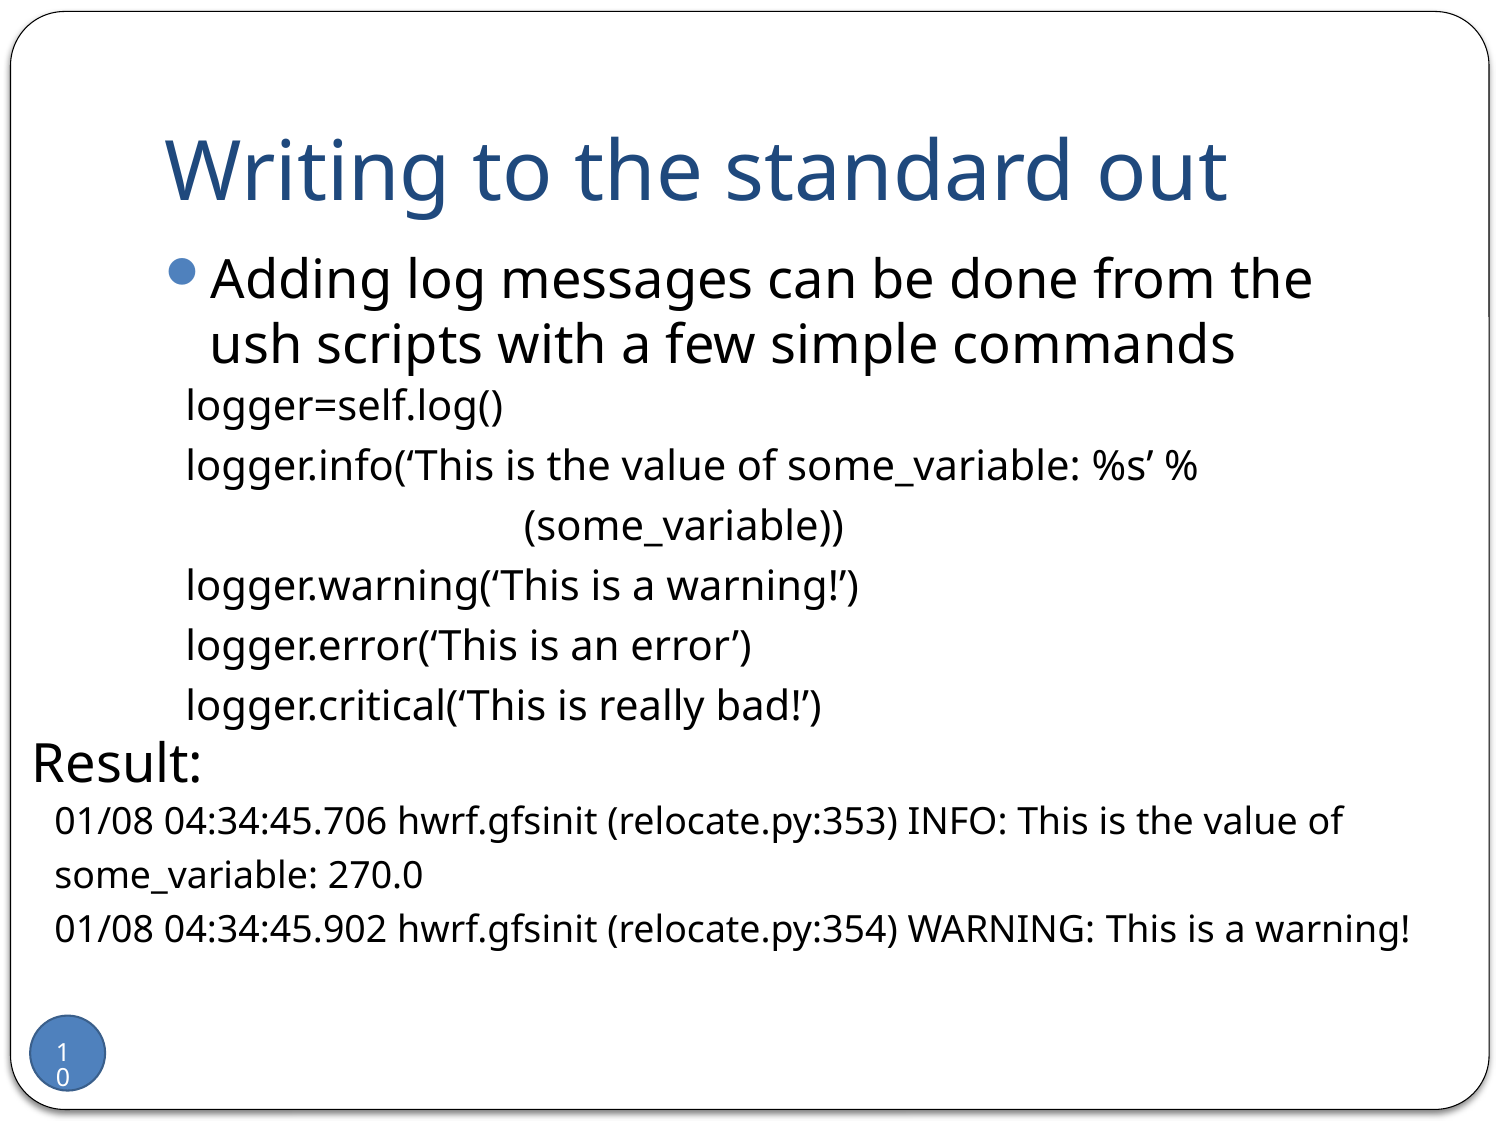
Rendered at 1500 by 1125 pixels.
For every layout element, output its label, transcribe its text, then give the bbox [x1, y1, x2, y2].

text_box Result: [17, 720, 233, 801]
title Writing to the standard out [150, 45, 1425, 233]
text_box logger=self.log() logger.info(‘This is the value of some_variable: %s’ %(some_variable)) logger.warning(‘This is a warning!’) logger.error(‘This is an error’) logger.critical(‘This is really bad!’) [170, 361, 1500, 857]
text_box 01/08 04:34:45.706 hwrf.gfsinit (relocate.py:353) INFO: This is the value of some_variable: 270.0 01/08 04:34:45.902 hwrf.gfsinit (relocate.py:354) WARNING: This is a warning! [39, 781, 1479, 1012]
list Adding log messages can be done from the ush scripts with a few simple commands [150, 237, 1425, 478]
